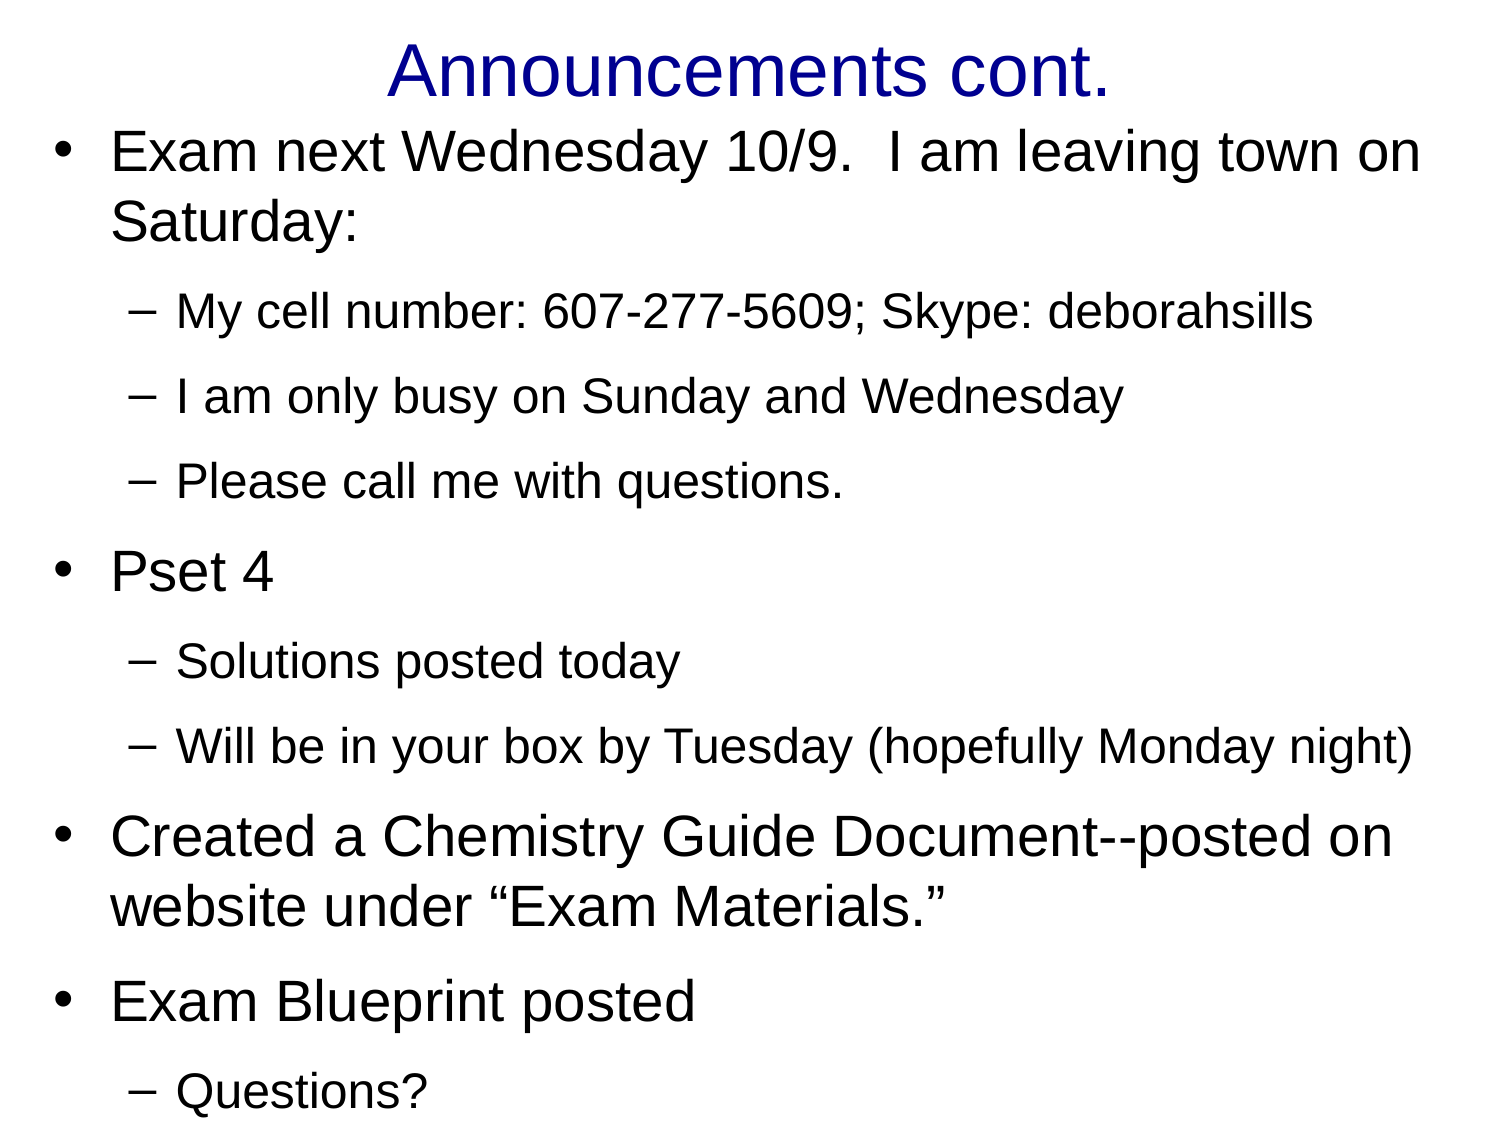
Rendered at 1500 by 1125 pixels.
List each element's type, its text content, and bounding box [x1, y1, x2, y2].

list Exam next Wednesday 10/9. I am leaving town on Saturday: My cell number: 607-277-5609; Skype: deborahsills I am only busy on Sunday and Wednesday Please call me with questions. Pset 4 Solutions posted today Will be in your box by Tuesday (hopefully Monday night) Created a Chemistry Guide Document--posted on website under “Exam Materials.” Exam Blueprint posted Questions? [38, 105, 1464, 848]
title Announcements cont. [75, 15, 1425, 105]
